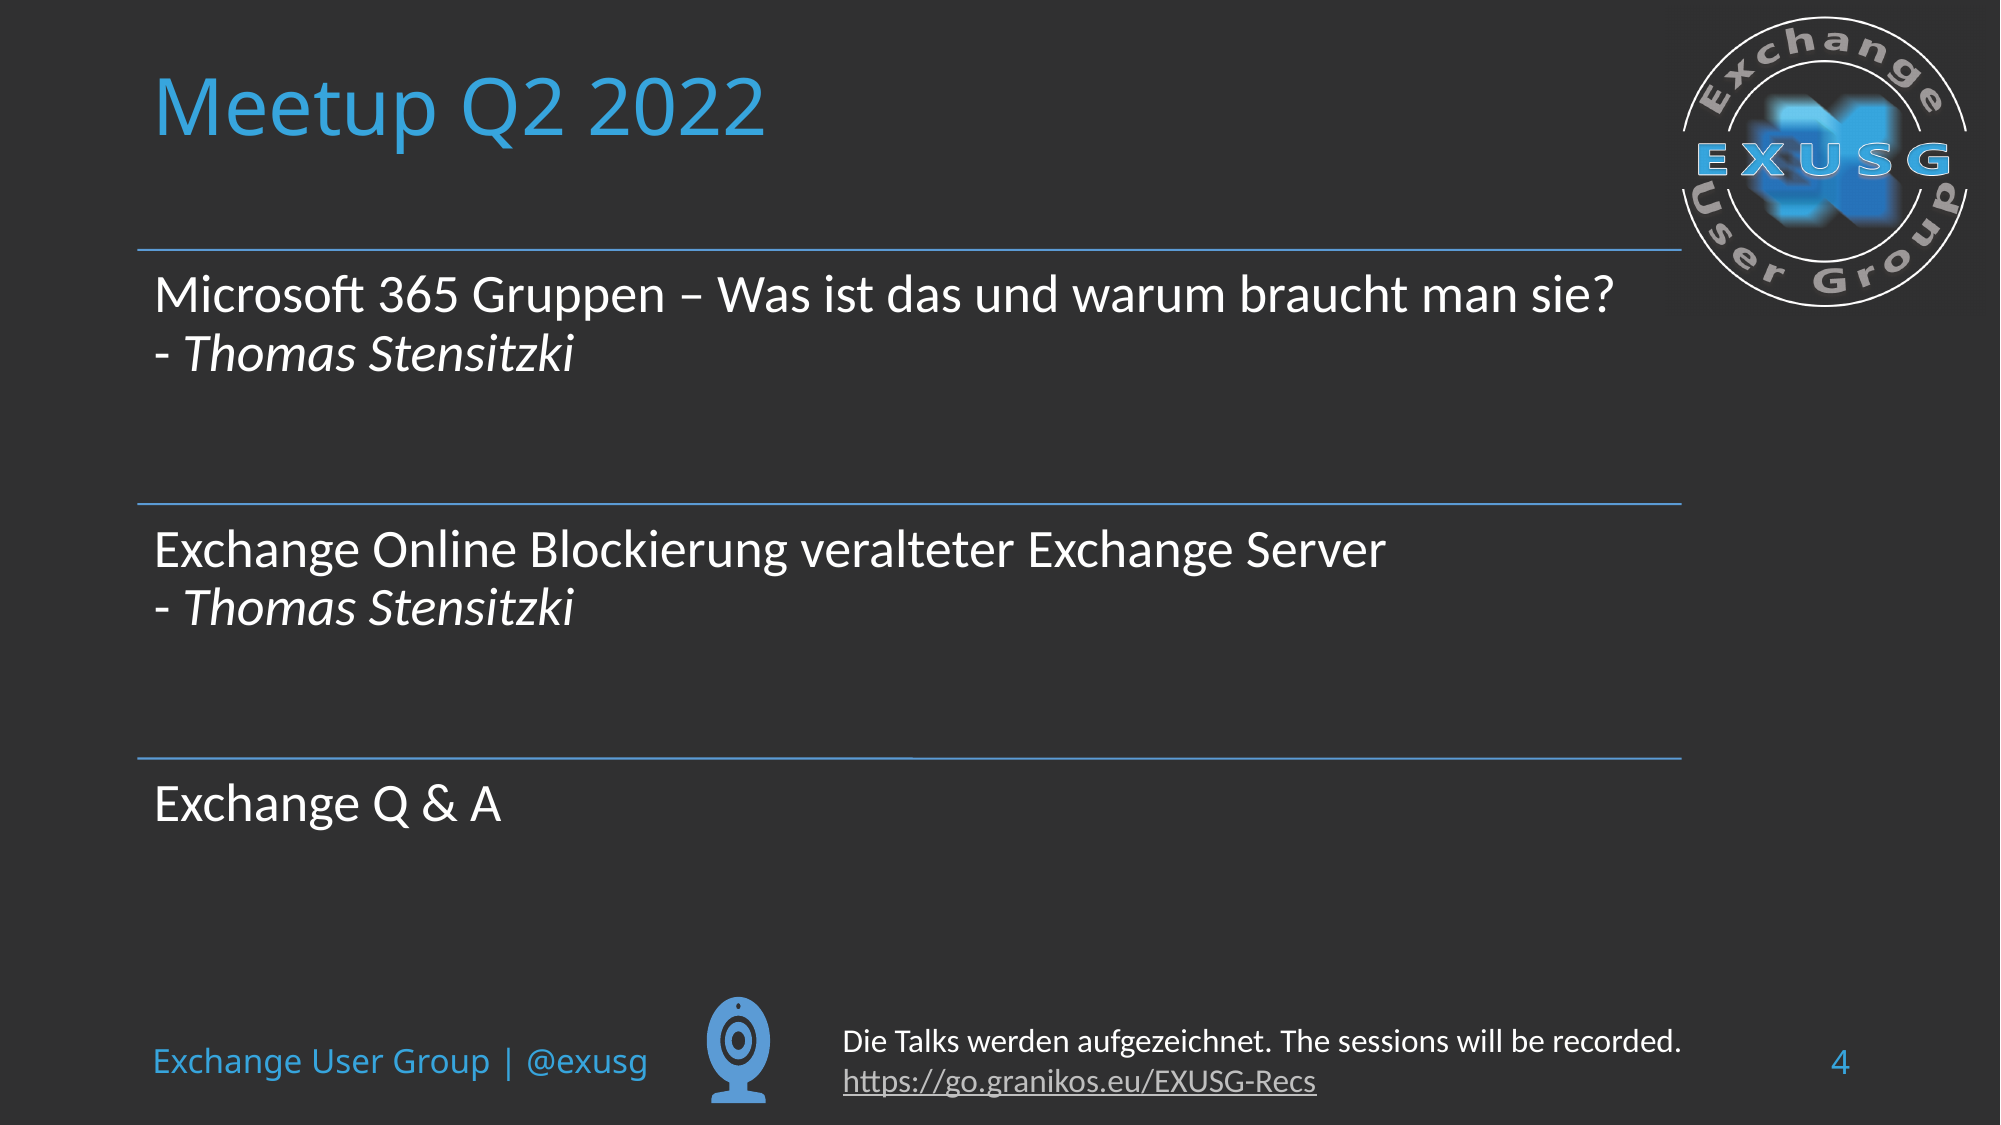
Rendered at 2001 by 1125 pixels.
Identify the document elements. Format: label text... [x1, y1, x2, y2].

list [137, 249, 1682, 1014]
picture [1665, 5, 1986, 316]
text_box Die Talks werden aufgezeichnet. The sessions will be recorded. https://go.granikos.eu/EXUSG-Recs [827, 1011, 1972, 1106]
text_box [684, 974, 793, 1125]
title Meetup Q2 2022 [137, 59, 1666, 161]
